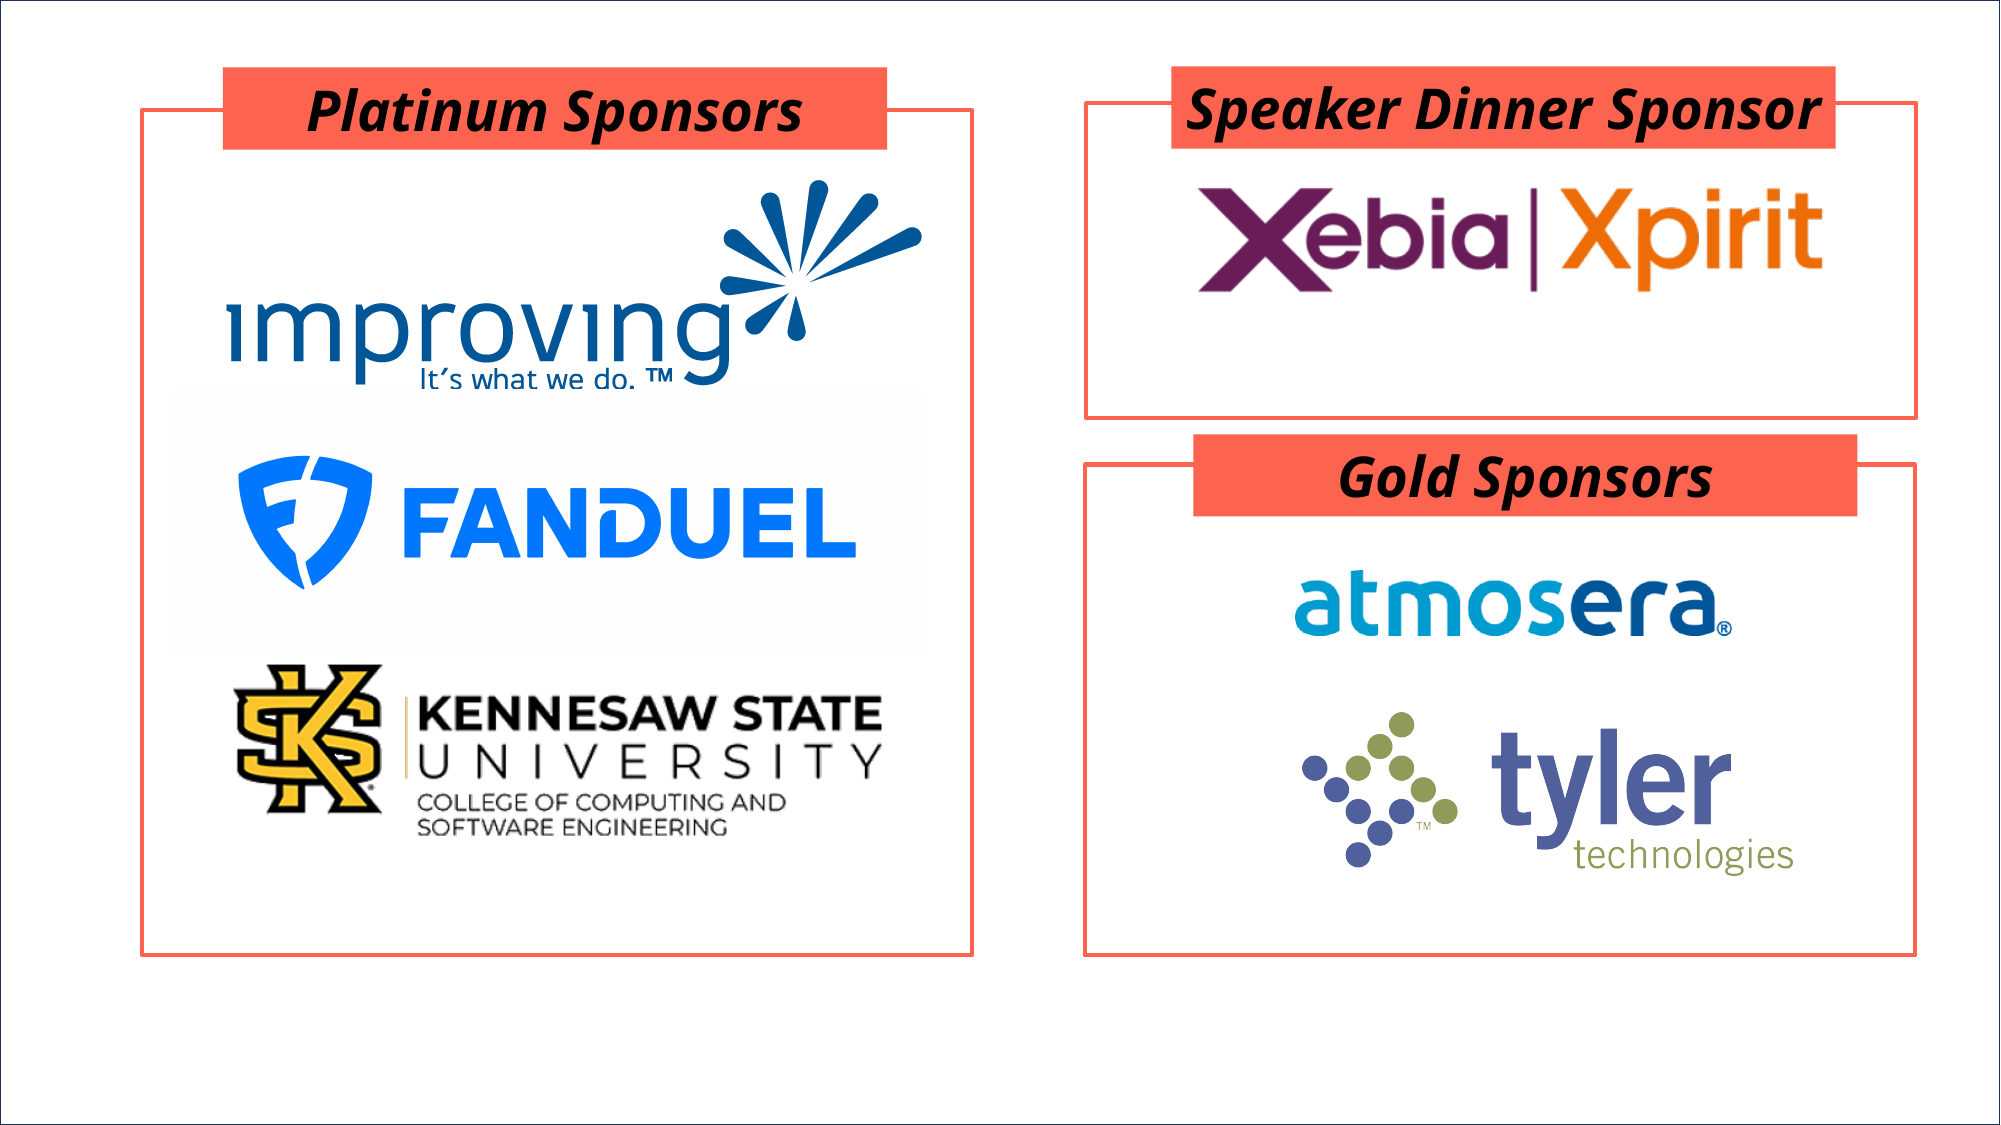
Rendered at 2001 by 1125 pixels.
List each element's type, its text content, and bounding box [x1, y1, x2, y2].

text_box [141, 109, 973, 956]
text_box Speaker Dinner Sponsor [1171, 66, 1836, 133]
text_box Gold Sponsors [1193, 434, 1858, 517]
picture [172, 179, 922, 866]
text_box [1085, 102, 1917, 419]
picture [1291, 528, 1736, 677]
picture [1302, 711, 1793, 877]
picture [1147, 137, 1874, 344]
text_box [0, 0, 2000, 1125]
text_box Platinum Sponsors [222, 67, 888, 150]
text_box [1084, 463, 1916, 956]
